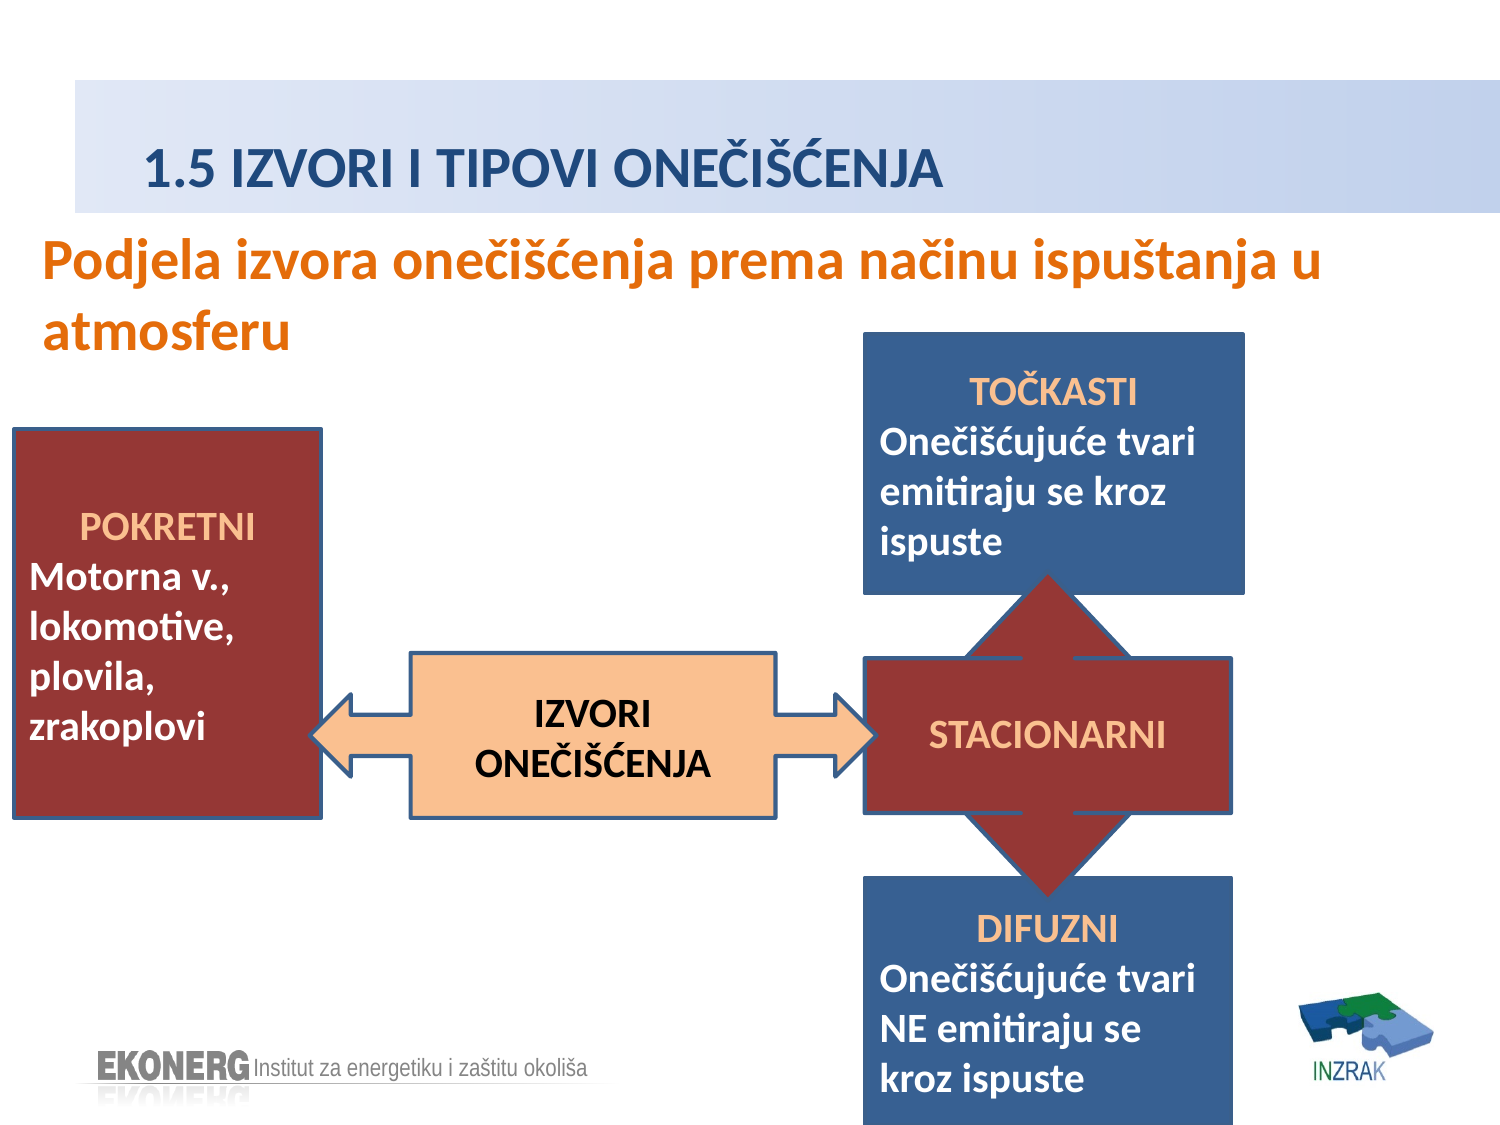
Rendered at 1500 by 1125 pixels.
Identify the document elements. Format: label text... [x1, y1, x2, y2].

picture [1298, 992, 1434, 1088]
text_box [61, 1038, 636, 1112]
text_box DIFUZNI Onečišćujuće tvari NE emitiraju se kroz ispuste [863, 876, 1233, 1125]
text_box TOČKASTI Onečišćujuće tvari emitiraju se kroz ispuste [863, 369, 1245, 595]
text_box STACIONARNI [876, 699, 1220, 765]
text_box [862, 568, 1234, 903]
text_box IZVORI ONEČIŠĆENJA [307, 650, 876, 820]
text_box POKRETNI Motorna v., lokomotive, plovila, zrakoplovi [12, 427, 323, 820]
text_box Podjela izvora onečišćenja prema načinu ispuštanja u atmosferu [28, 214, 1434, 369]
title 1.5 IZVORI I TIPOVI ONEČIŠĆENJA [75, 80, 1500, 213]
